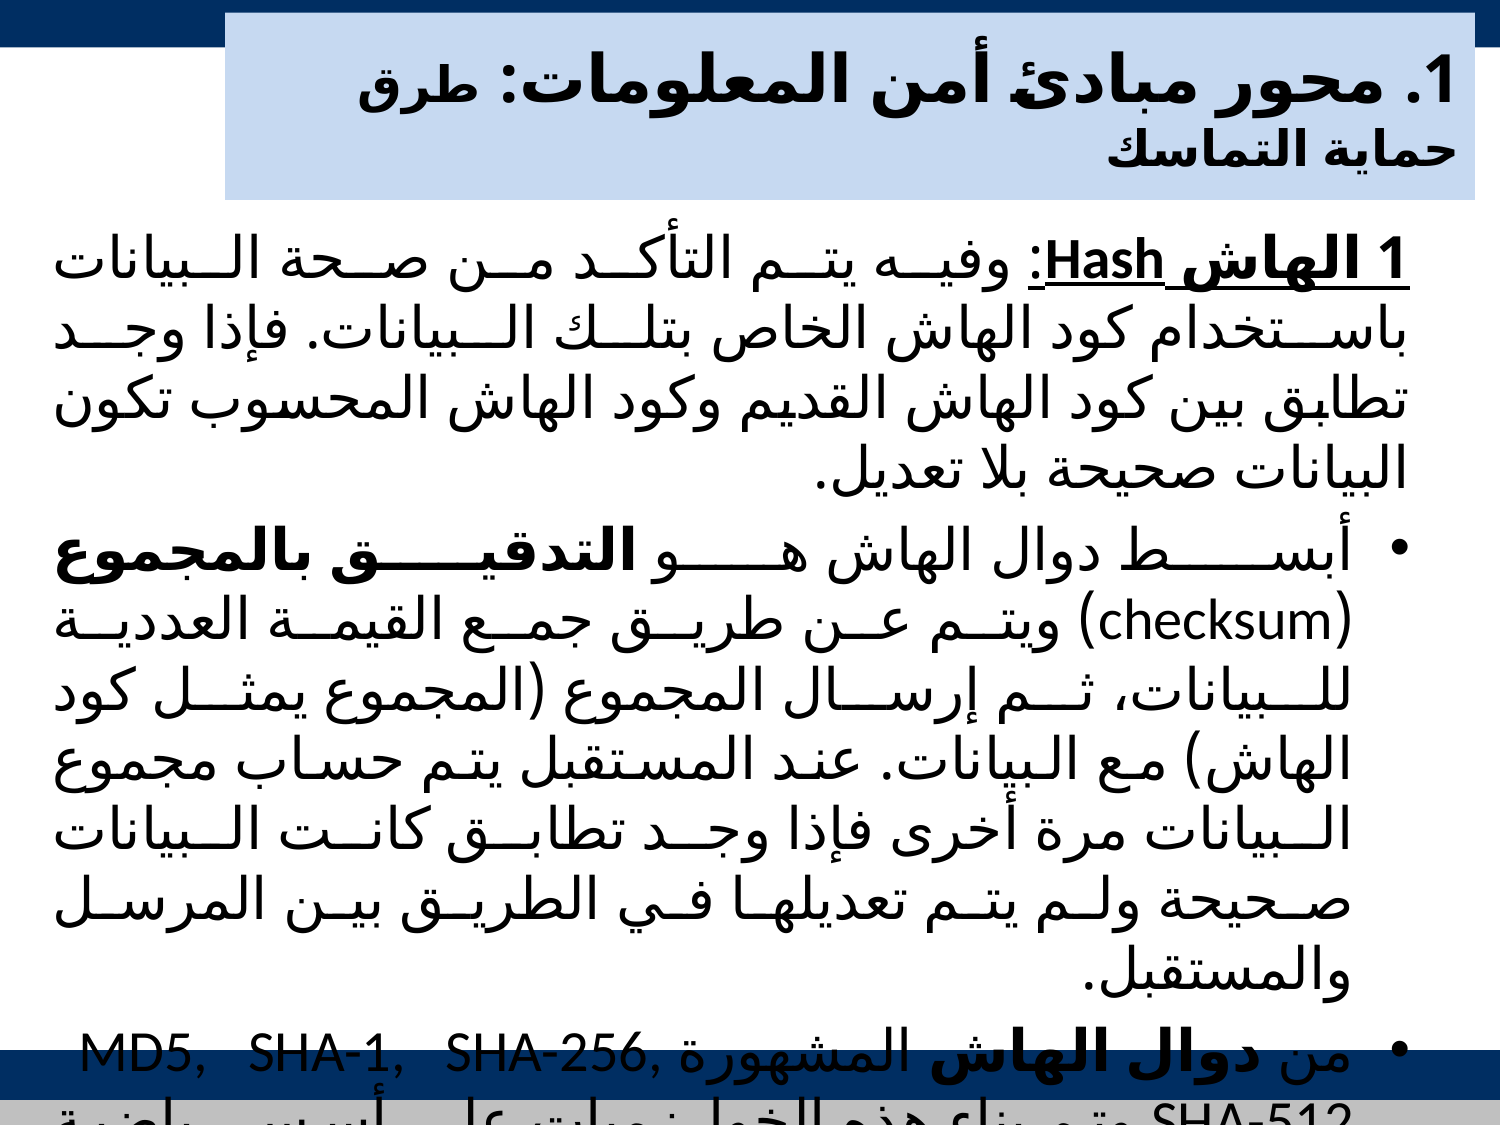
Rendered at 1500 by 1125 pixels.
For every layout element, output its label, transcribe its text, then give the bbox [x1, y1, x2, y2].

list 1 الهاش Hash: وفيه يتم التأكد من صحة البيانات باستخدام كود الهاش الخاص بتلك البيانات. فإذا وجد تطابق بين كود الهاش القديم وكود الهاش المحسوب تكون البيانات صحيحة بلا تعديل. أبسط دوال الهاش هو التدقيق بالمجموع (checksum) ويتم عن طريق جمع القيمة العددية للبيانات، ثم إرسال المجموع (المجموع يمثل كود الهاش) مع البيانات. عند المستقبل يتم حساب مجموع البيانات مرة أخرى فإذا وجد تطابق كانت البيانات صحيحة ولم يتم تعديلها في الطريق بين المرسل والمستقبل. من دوال الهاش المشهورة MD5, SHA-1, SHA-256, SHA-512 وتم بناء هذه الخوارزميات على أسس رياضية معقدة. [37, 212, 1425, 1005]
title 1. محور مبادئ أمن المعلومات: طرق حماية التماسك [225, 12, 1475, 200]
